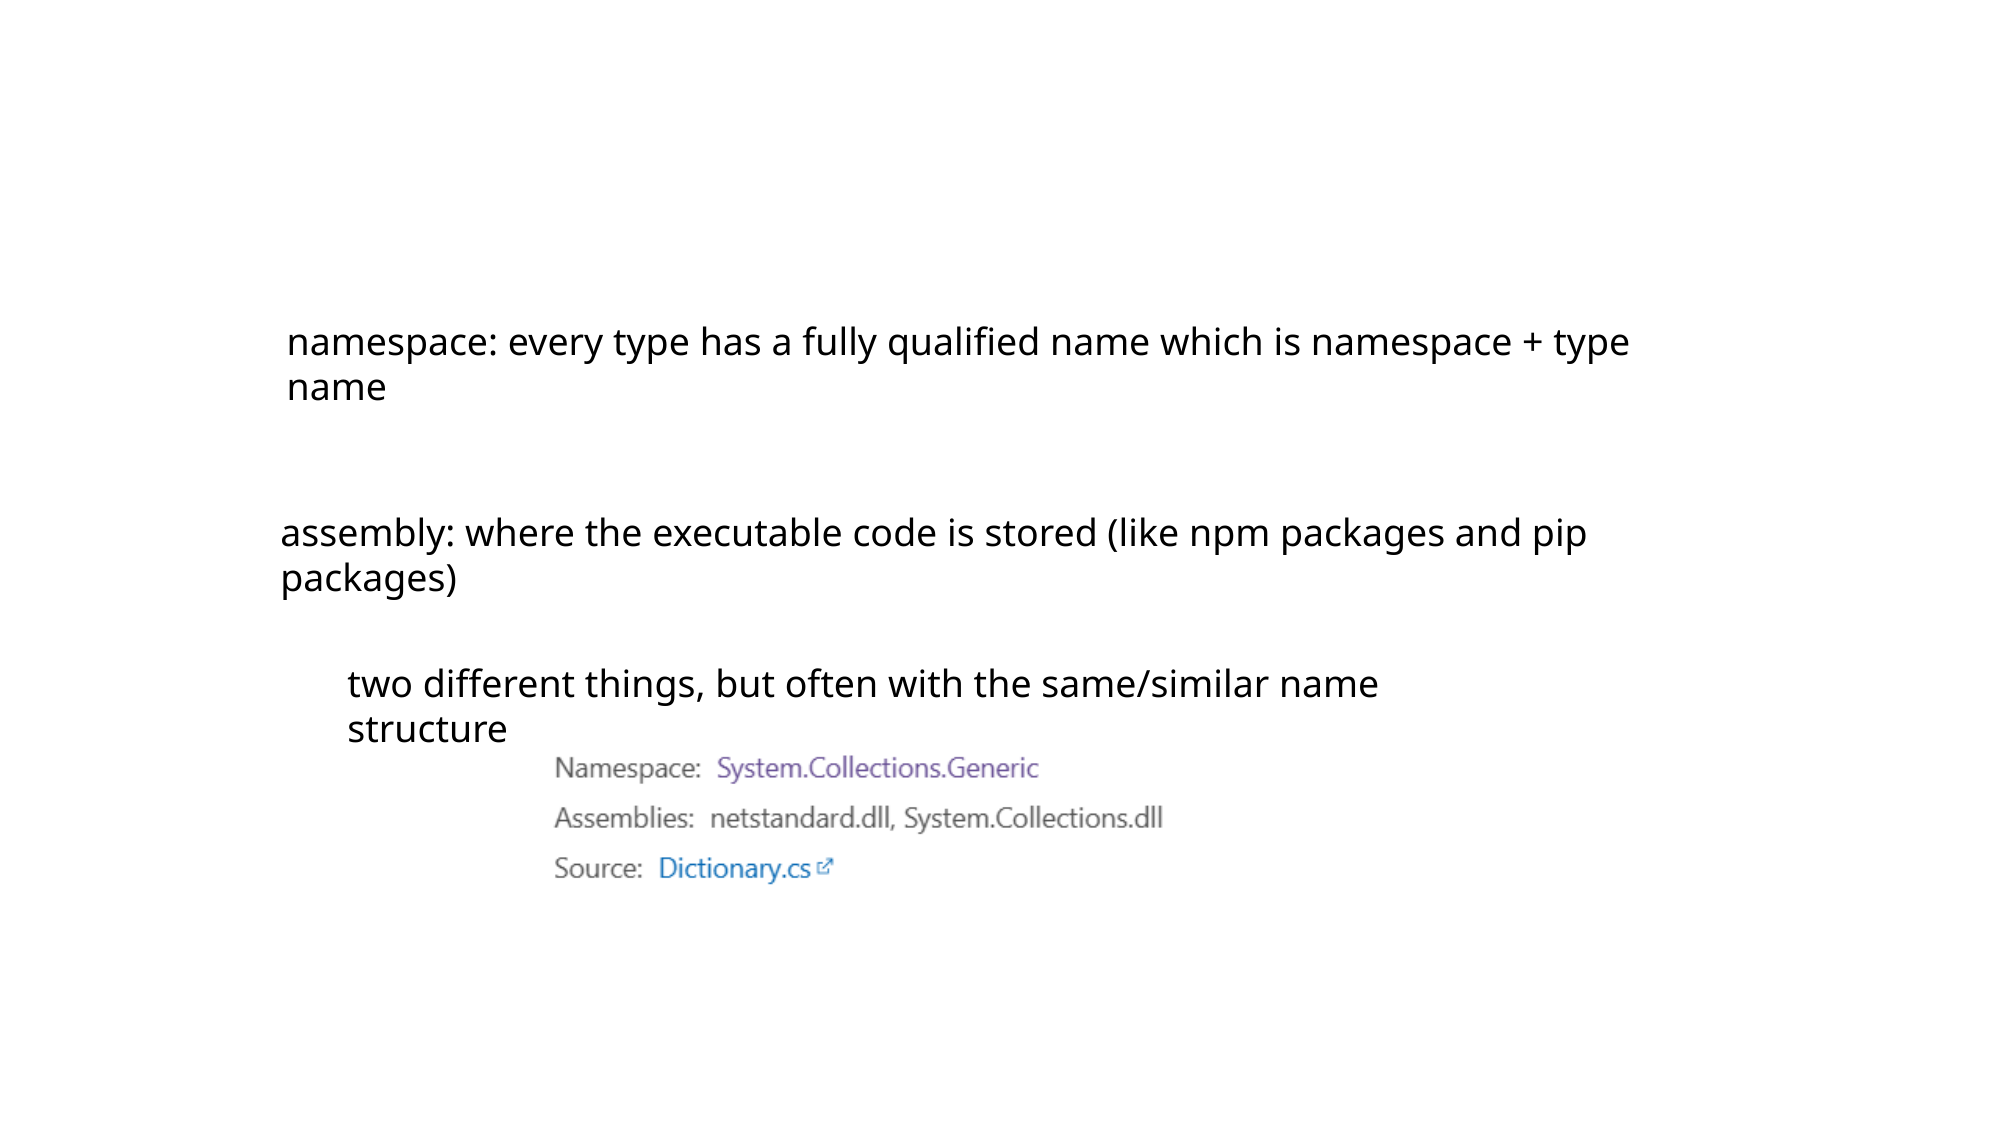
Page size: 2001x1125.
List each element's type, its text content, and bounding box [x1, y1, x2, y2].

text_box namespace: every type has a fully qualified name which is namespace + type name [271, 310, 1729, 416]
text_box assembly: where the executable code is stored (like npm packages and pip packages) [265, 501, 1704, 607]
picture [518, 736, 1270, 901]
text_box two different things, but often with the same/similar name structure [332, 653, 1536, 758]
